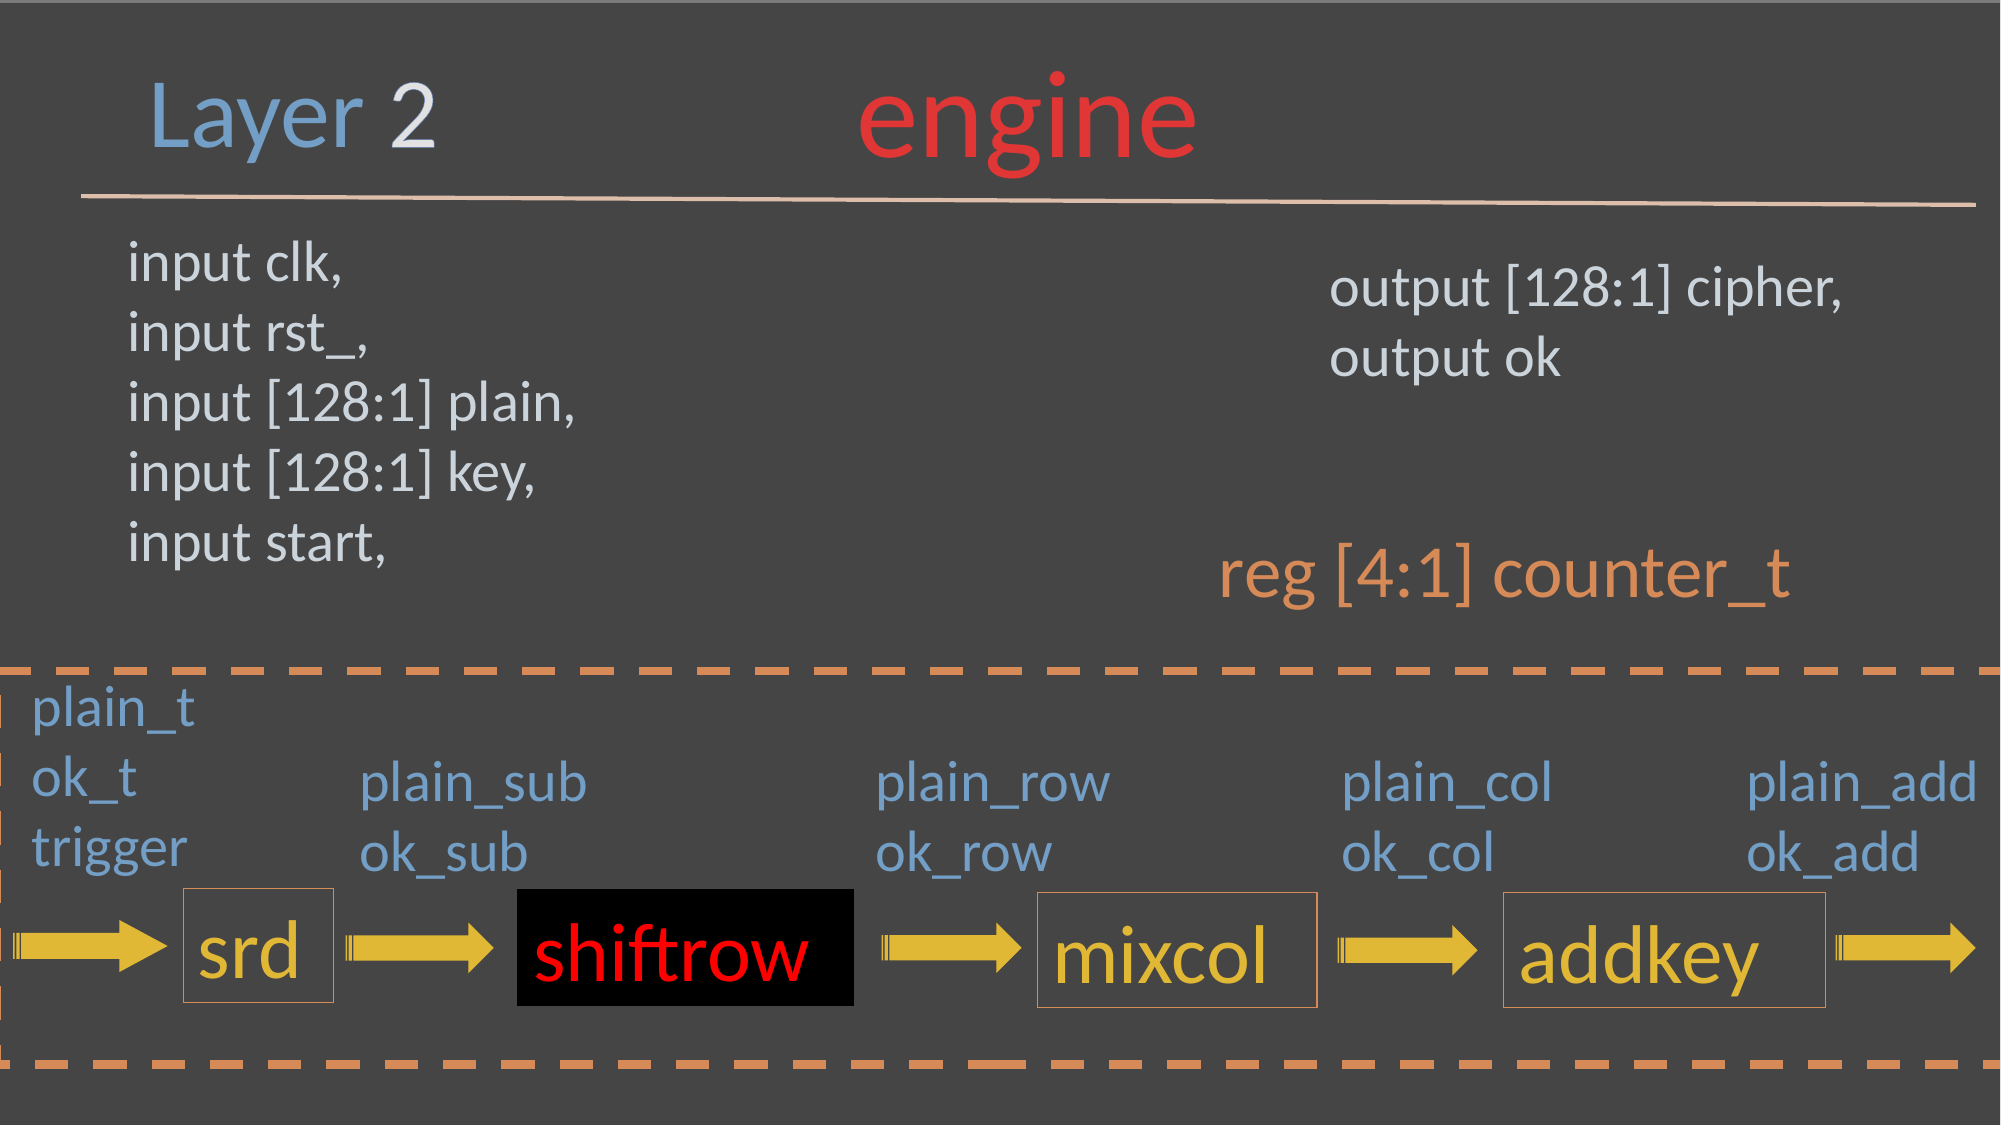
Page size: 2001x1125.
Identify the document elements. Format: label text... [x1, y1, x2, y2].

text_box shiftrow [517, 889, 854, 1006]
text_box [0, 0, 2000, 1125]
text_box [81, 196, 1976, 205]
